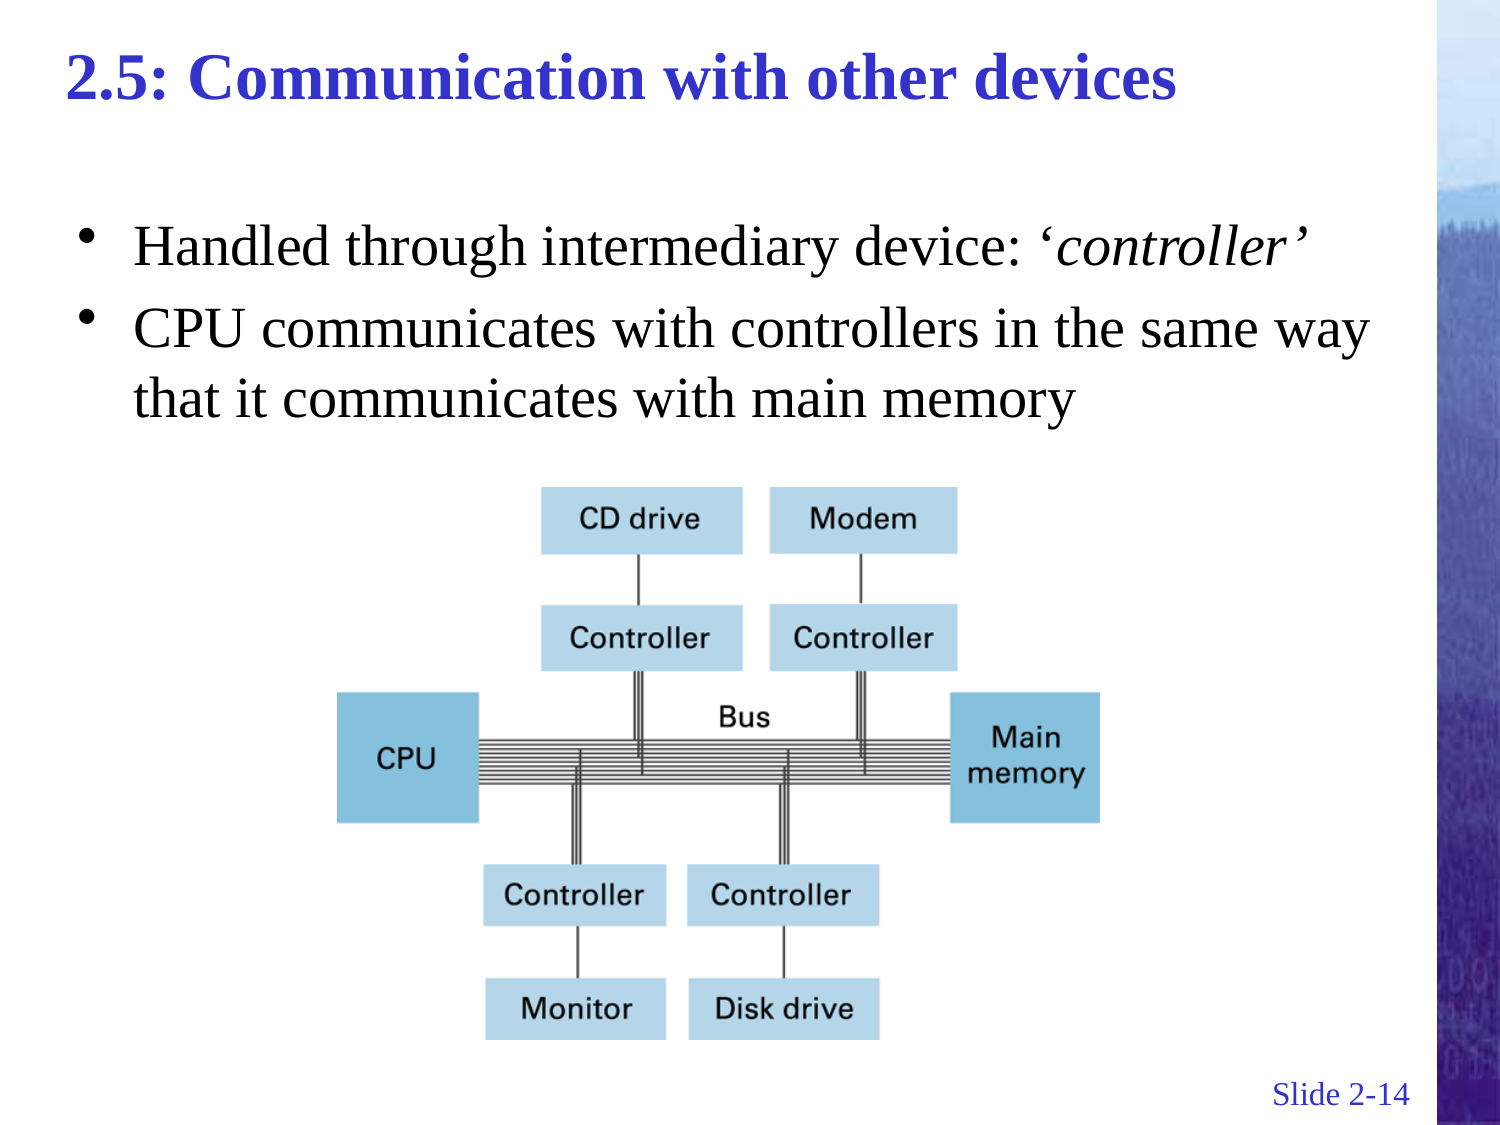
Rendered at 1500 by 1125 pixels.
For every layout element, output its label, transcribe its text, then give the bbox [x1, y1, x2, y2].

text_box Handled through intermediary device: ‘controller’ CPU communicates with controllers in the same way that it communicates with main memory [62, 199, 1425, 438]
title 2.5: Communication with other devices [49, 24, 1463, 213]
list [337, 487, 1101, 1041]
picture [1437, 0, 1500, 1125]
